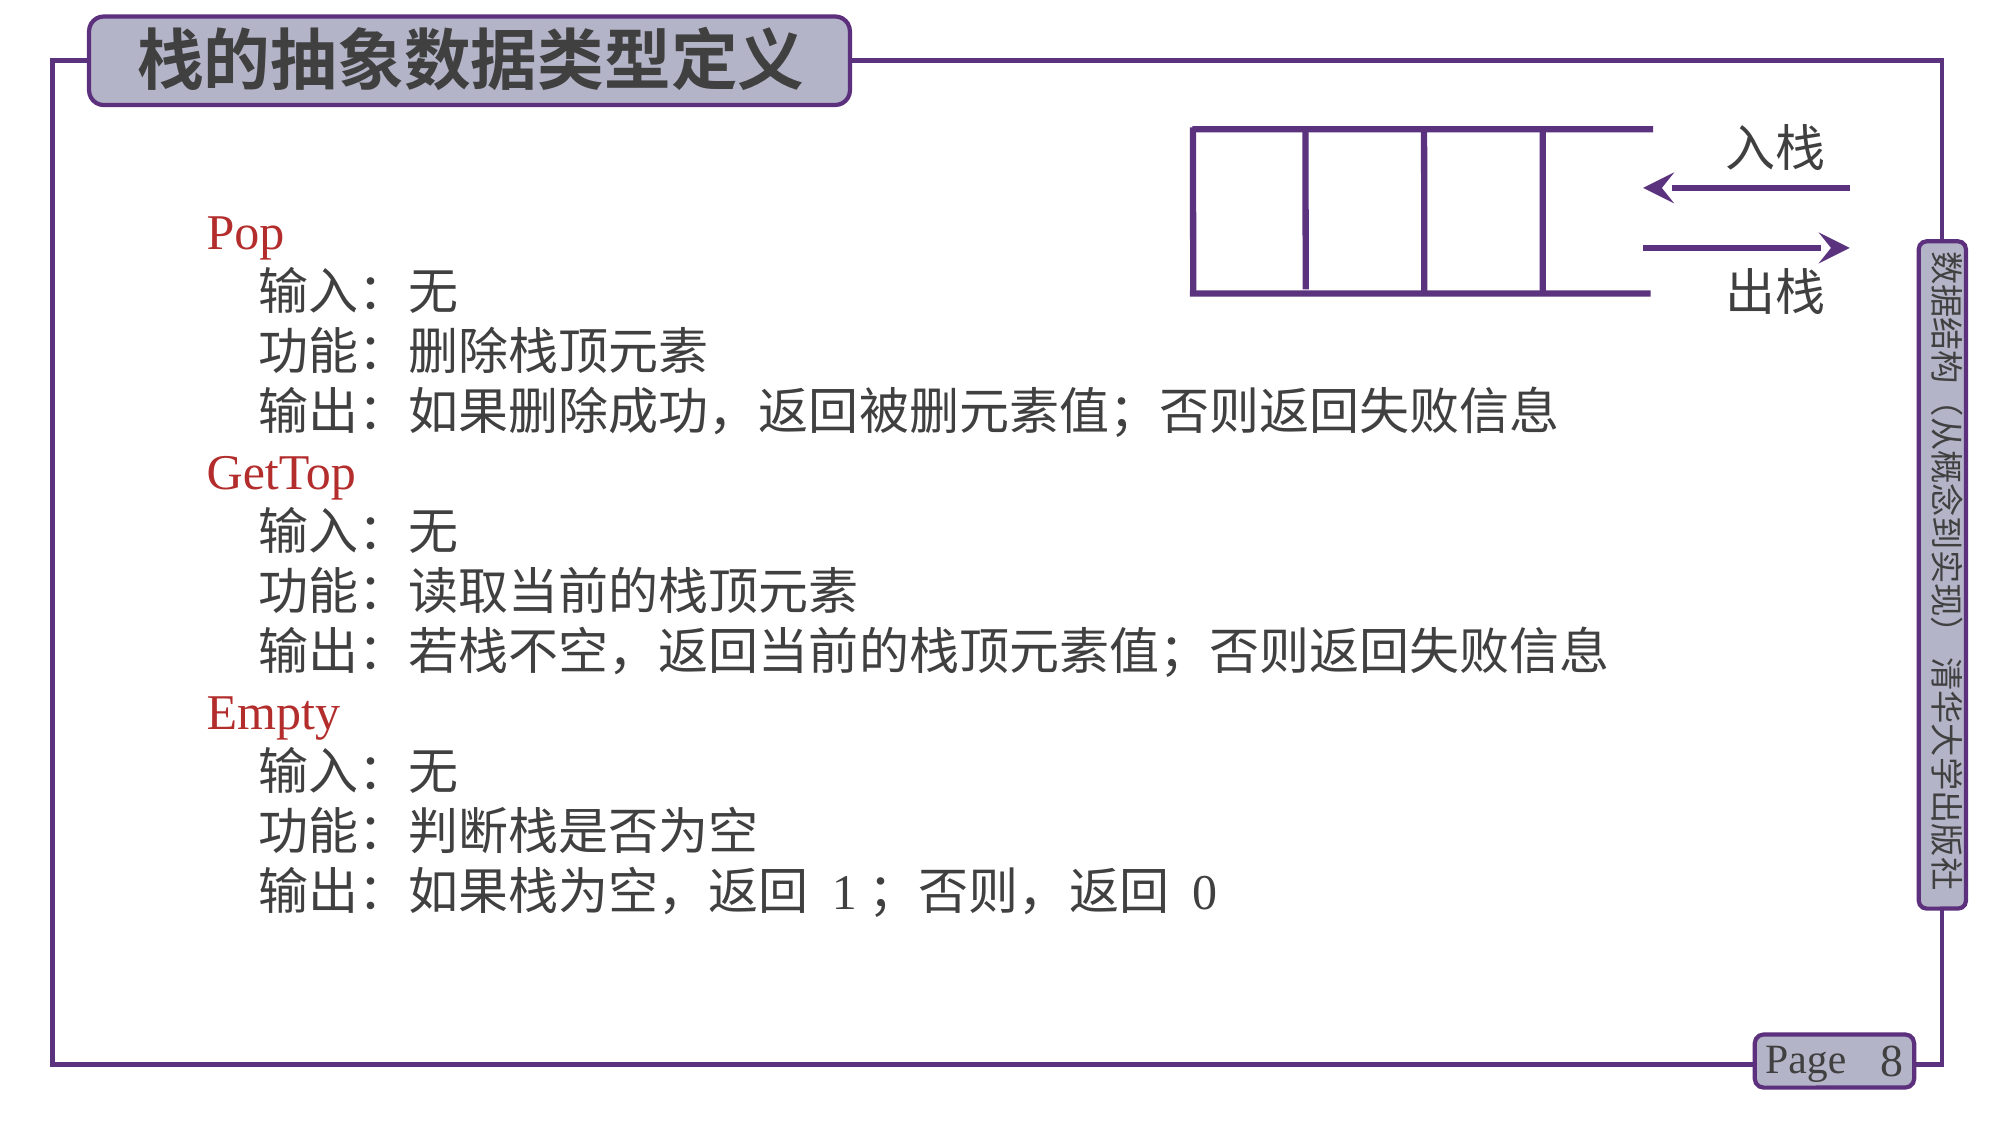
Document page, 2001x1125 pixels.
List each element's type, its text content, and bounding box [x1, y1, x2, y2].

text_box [1643, 247, 1858, 328]
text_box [1643, 108, 1858, 188]
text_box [1337, 0, 1506, 443]
text_box Pop 输入：无 功能：删除栈顶元素 输出：如果删除成功，返回被删元素值；否则返回失败信息 GetTop 输入：无 功能：读取当前的栈顶元素 输出：若栈不空，返回当前的栈顶元素值；否则返回失败信息 Empty 输入：无 功能：判断栈是否为空 输出：如果栈为空，返回 1；否则，返回 0 [141, 191, 1700, 927]
text_box 栈的抽象数据类型定义 [109, 10, 833, 105]
text_box [88, 15, 852, 107]
